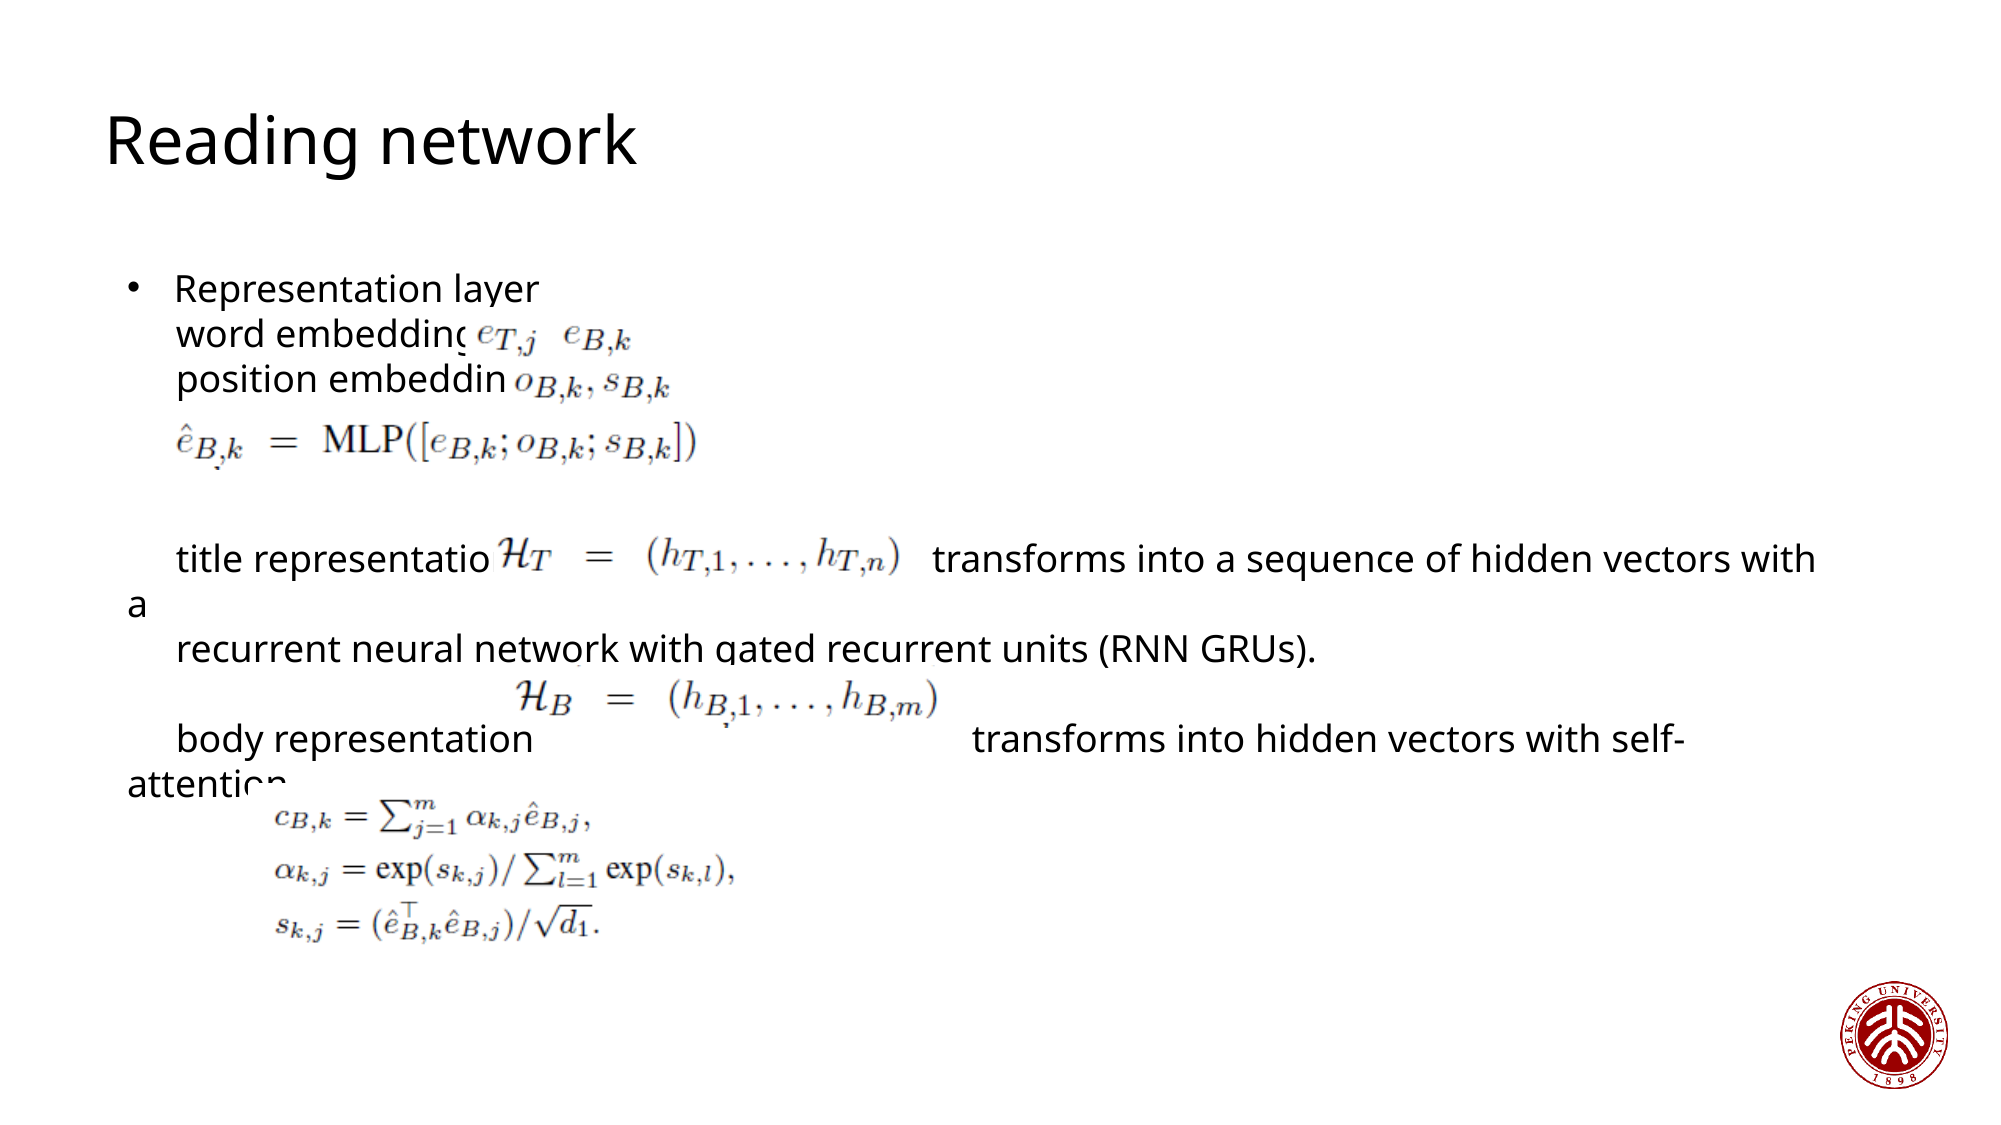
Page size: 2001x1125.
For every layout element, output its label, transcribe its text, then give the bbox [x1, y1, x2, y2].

picture [1840, 981, 1948, 1089]
picture [166, 419, 700, 470]
text_box Reading network [90, 90, 654, 185]
text_box Representation layer word embedding position embedding title representation transforms into a sequence of hidden vectors with a recurrent neural network with gated recurrent units (RNN GRUs). body representation transforms into hidden vectors with self-attention. [112, 257, 1860, 857]
picture [494, 527, 906, 586]
picture [465, 307, 688, 412]
picture [509, 665, 949, 729]
picture [248, 782, 771, 960]
